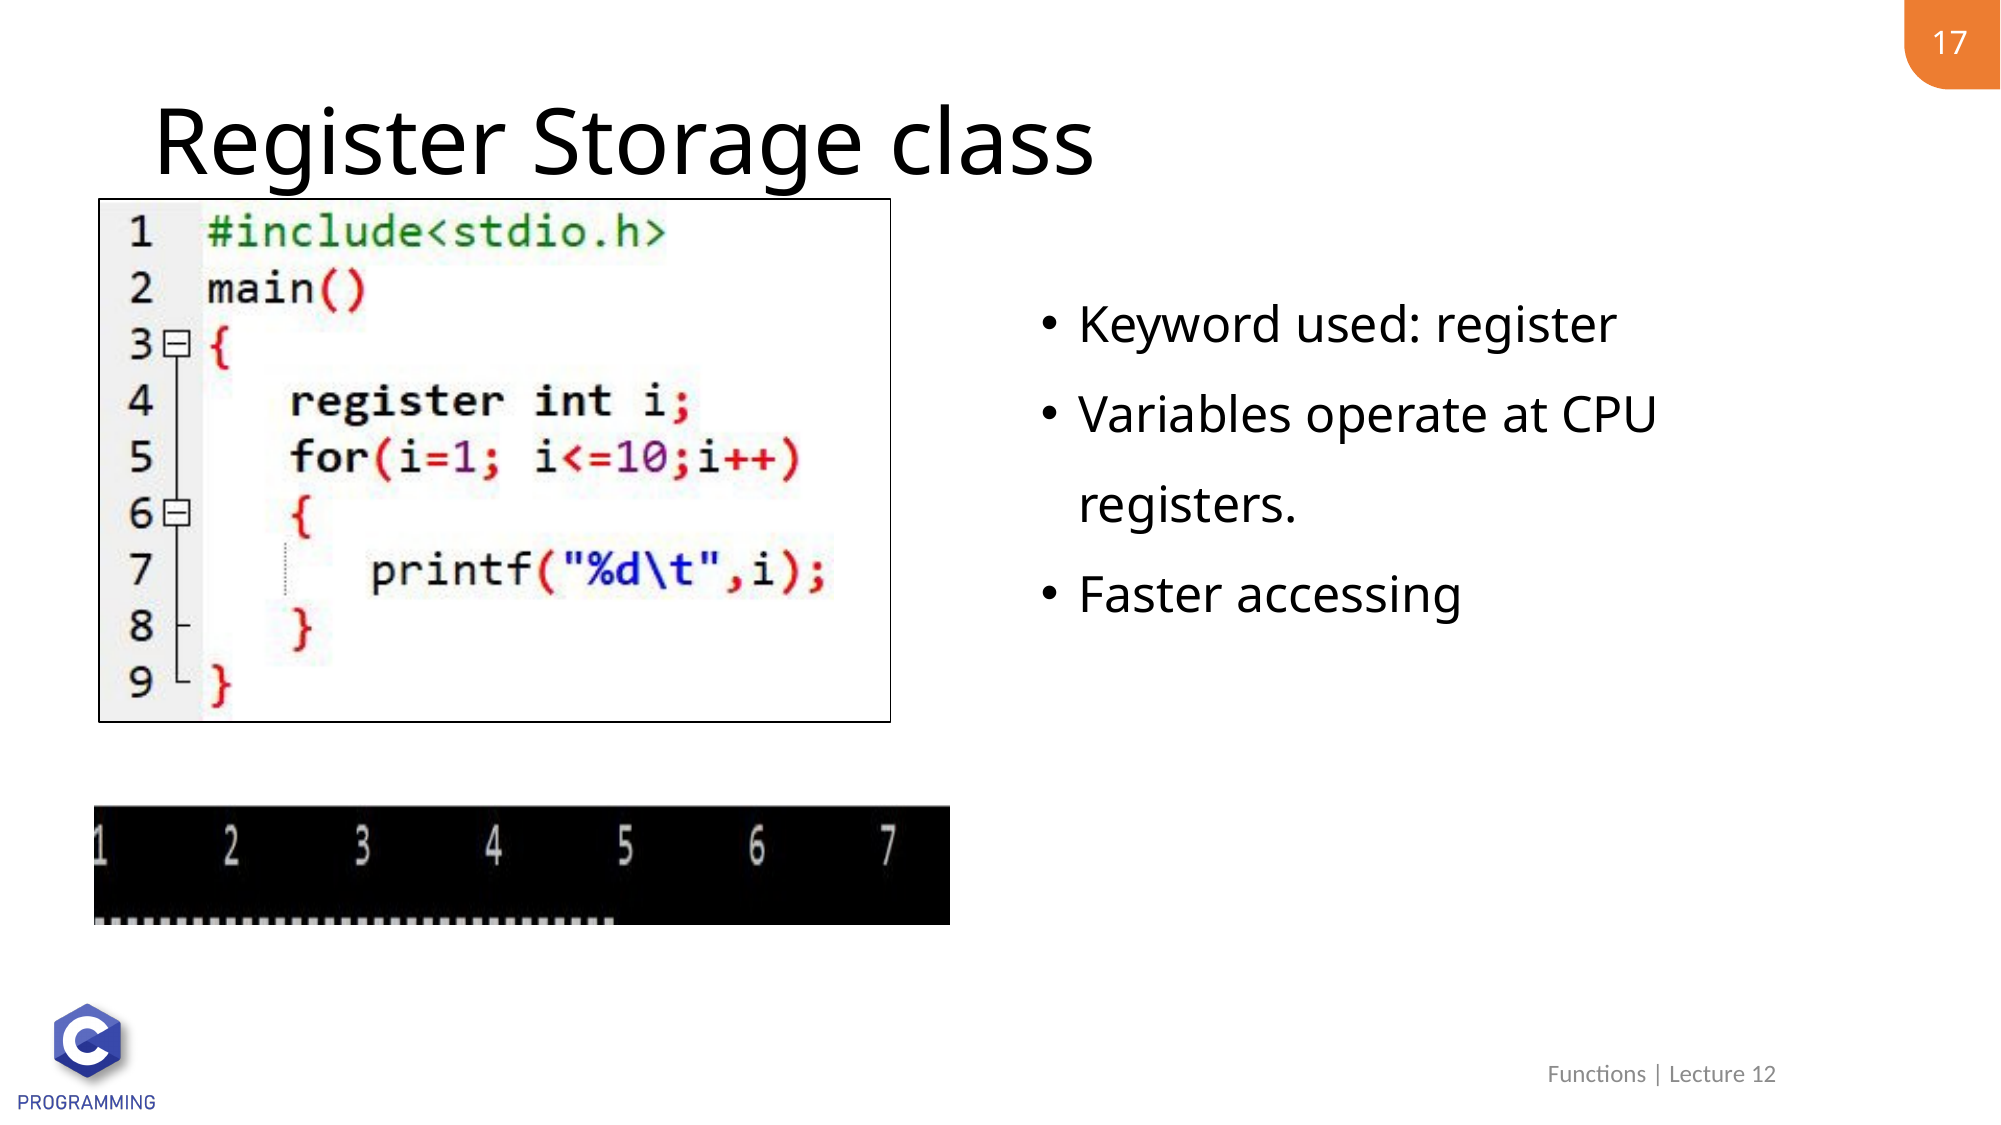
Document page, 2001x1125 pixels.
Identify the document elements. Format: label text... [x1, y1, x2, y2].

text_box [94, 197, 950, 925]
list Keyword used: register Variables operate at CPU registers. Faster accessing [1025, 254, 1863, 1014]
slide_number 17 [1887, 14, 1984, 75]
picture [0, 993, 168, 1125]
title Register Storage class [137, 59, 1863, 231]
footer Functions | Lecture 12 [1325, 1042, 2000, 1103]
